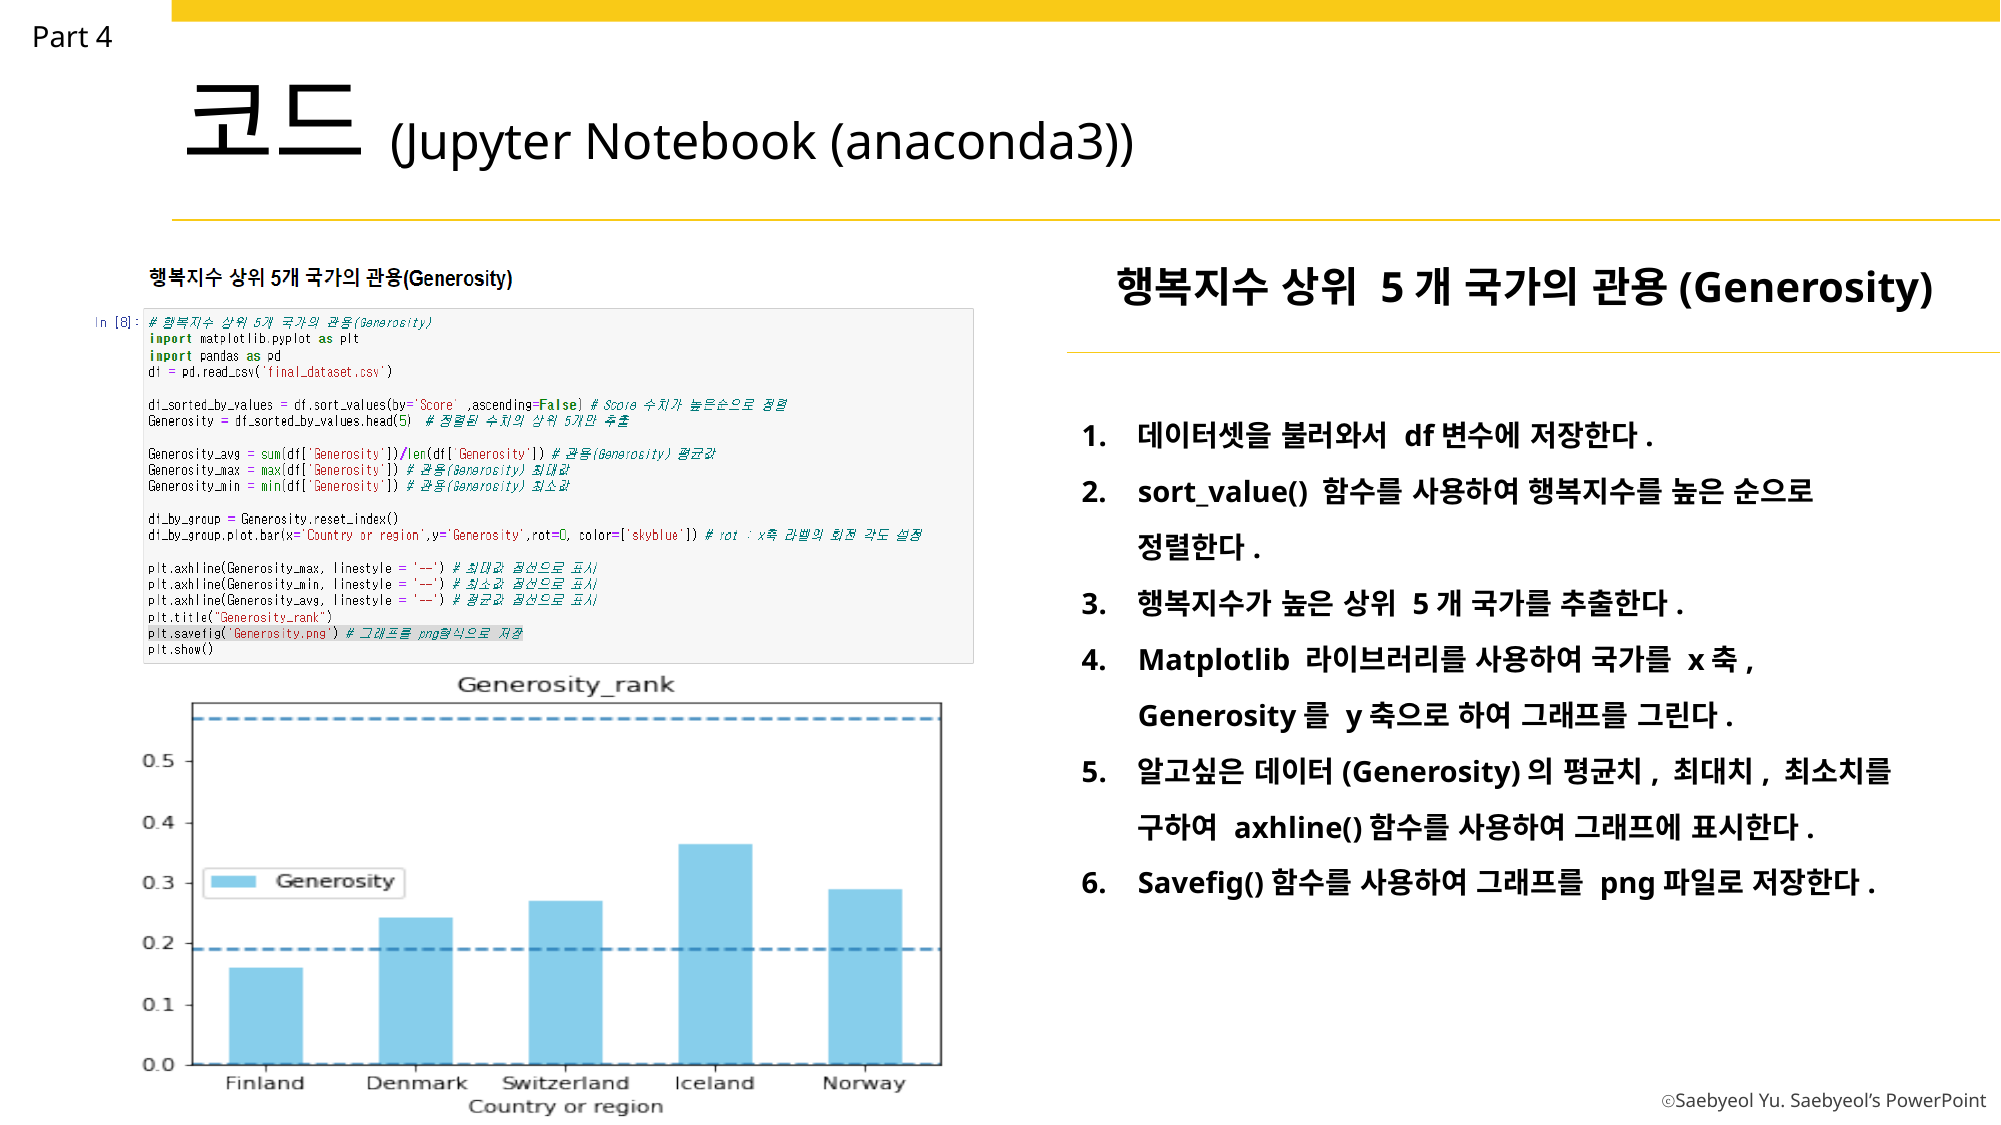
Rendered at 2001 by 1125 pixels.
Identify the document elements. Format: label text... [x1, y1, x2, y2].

text_box 코드(Jupyter Notebook (anaconda3)) [167, 52, 1150, 188]
text_box [171, 0, 2000, 23]
picture [65, 234, 1037, 1125]
text_box 행복지수 상위 5개 국가의 관용(Generosity) [1101, 253, 1949, 319]
text_box Part 4 [17, 10, 128, 61]
text_box 데이터셋을 불러와서 df변수에 저장한다. sort_value() 함수를 사용하여 행복지수를 높은 순으로 정렬한다. 행복지수가 높은 상위 5개 국가를 추출한다. Matplotlib 라이브러리를 사용하여 국가를 x축, Generosity를 y축으로 하여 그래프를 그린다. 알고싶은 데이터(Generosity)의 평균치, 최대치, 최소치를 구하여 axhline()함수를 사용하여 그래프에 표시한다. Savefig()함수를 사용하여 그래프를 png파일로 저장한다. [1066, 389, 1932, 964]
